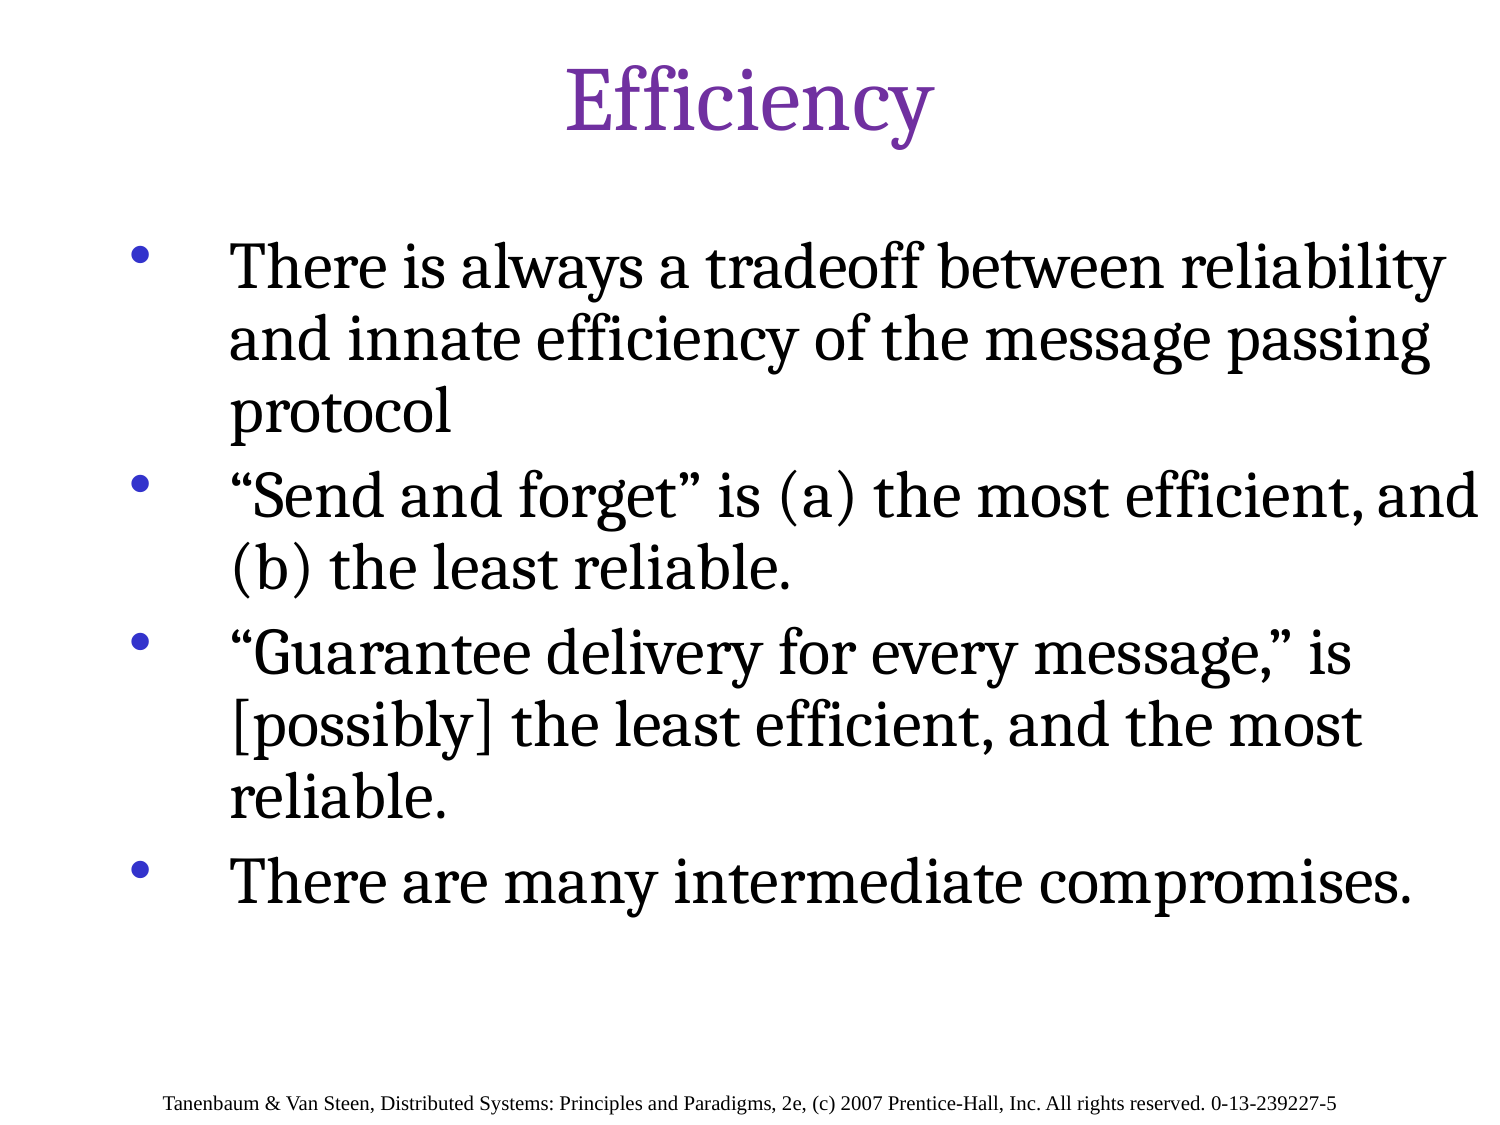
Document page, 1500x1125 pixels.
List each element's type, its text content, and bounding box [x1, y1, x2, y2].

footer Tanenbaum & Van Steen, Distributed Systems: Principles and Paradigms, 2e, (c) 2007 Prentice-Hall, Inc. All rights reserved. 0-13-239227-5 [0, 1082, 1500, 1112]
list There is always a tradeoff between reliability and innate efficiency of the message passing protocol “Send and forget” is (a) the most efficient, and (b) the least reliable. “Guarantee delivery for every message,” is [possibly] the least efficient, and the most reliable. There are many intermediate compromises. [114, 223, 1500, 1075]
title Efficiency [0, 0, 1500, 188]
